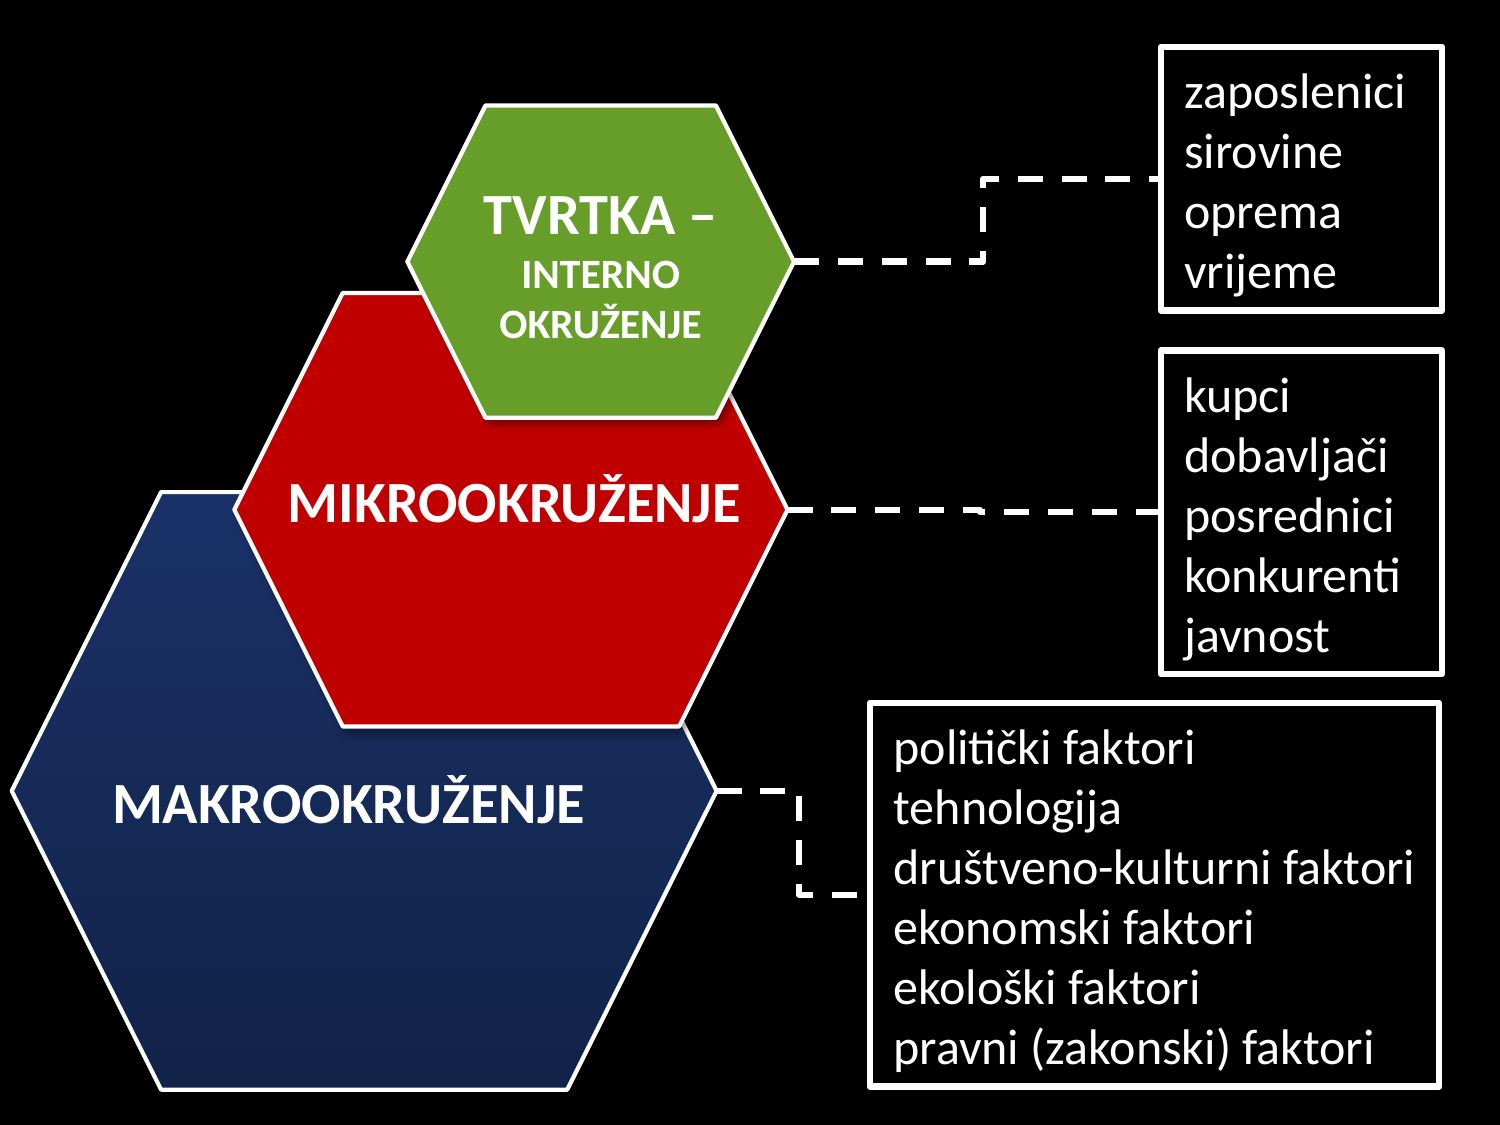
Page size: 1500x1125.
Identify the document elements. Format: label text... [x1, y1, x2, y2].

text_box TVRTKA – INTERNO OKRUŽENJE [405, 103, 795, 420]
text_box politički faktori tehnologija društveno-kulturni faktori ekonomski faktori ekološki faktori pravni (zakonski) faktori [869, 703, 1440, 1087]
text_box MIKROOKRUŽENJE [272, 457, 756, 542]
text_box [787, 509, 1162, 515]
text_box [9, 490, 718, 1092]
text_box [793, 179, 1162, 262]
text_box kupci dobavljači posrednici konkurenti javnost [1160, 350, 1443, 675]
text_box [232, 290, 789, 729]
text_box MAKROOKRUŽENJE [93, 757, 604, 843]
text_box zaposlenici sirovine oprema vrijeme [1160, 46, 1443, 311]
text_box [716, 790, 868, 898]
